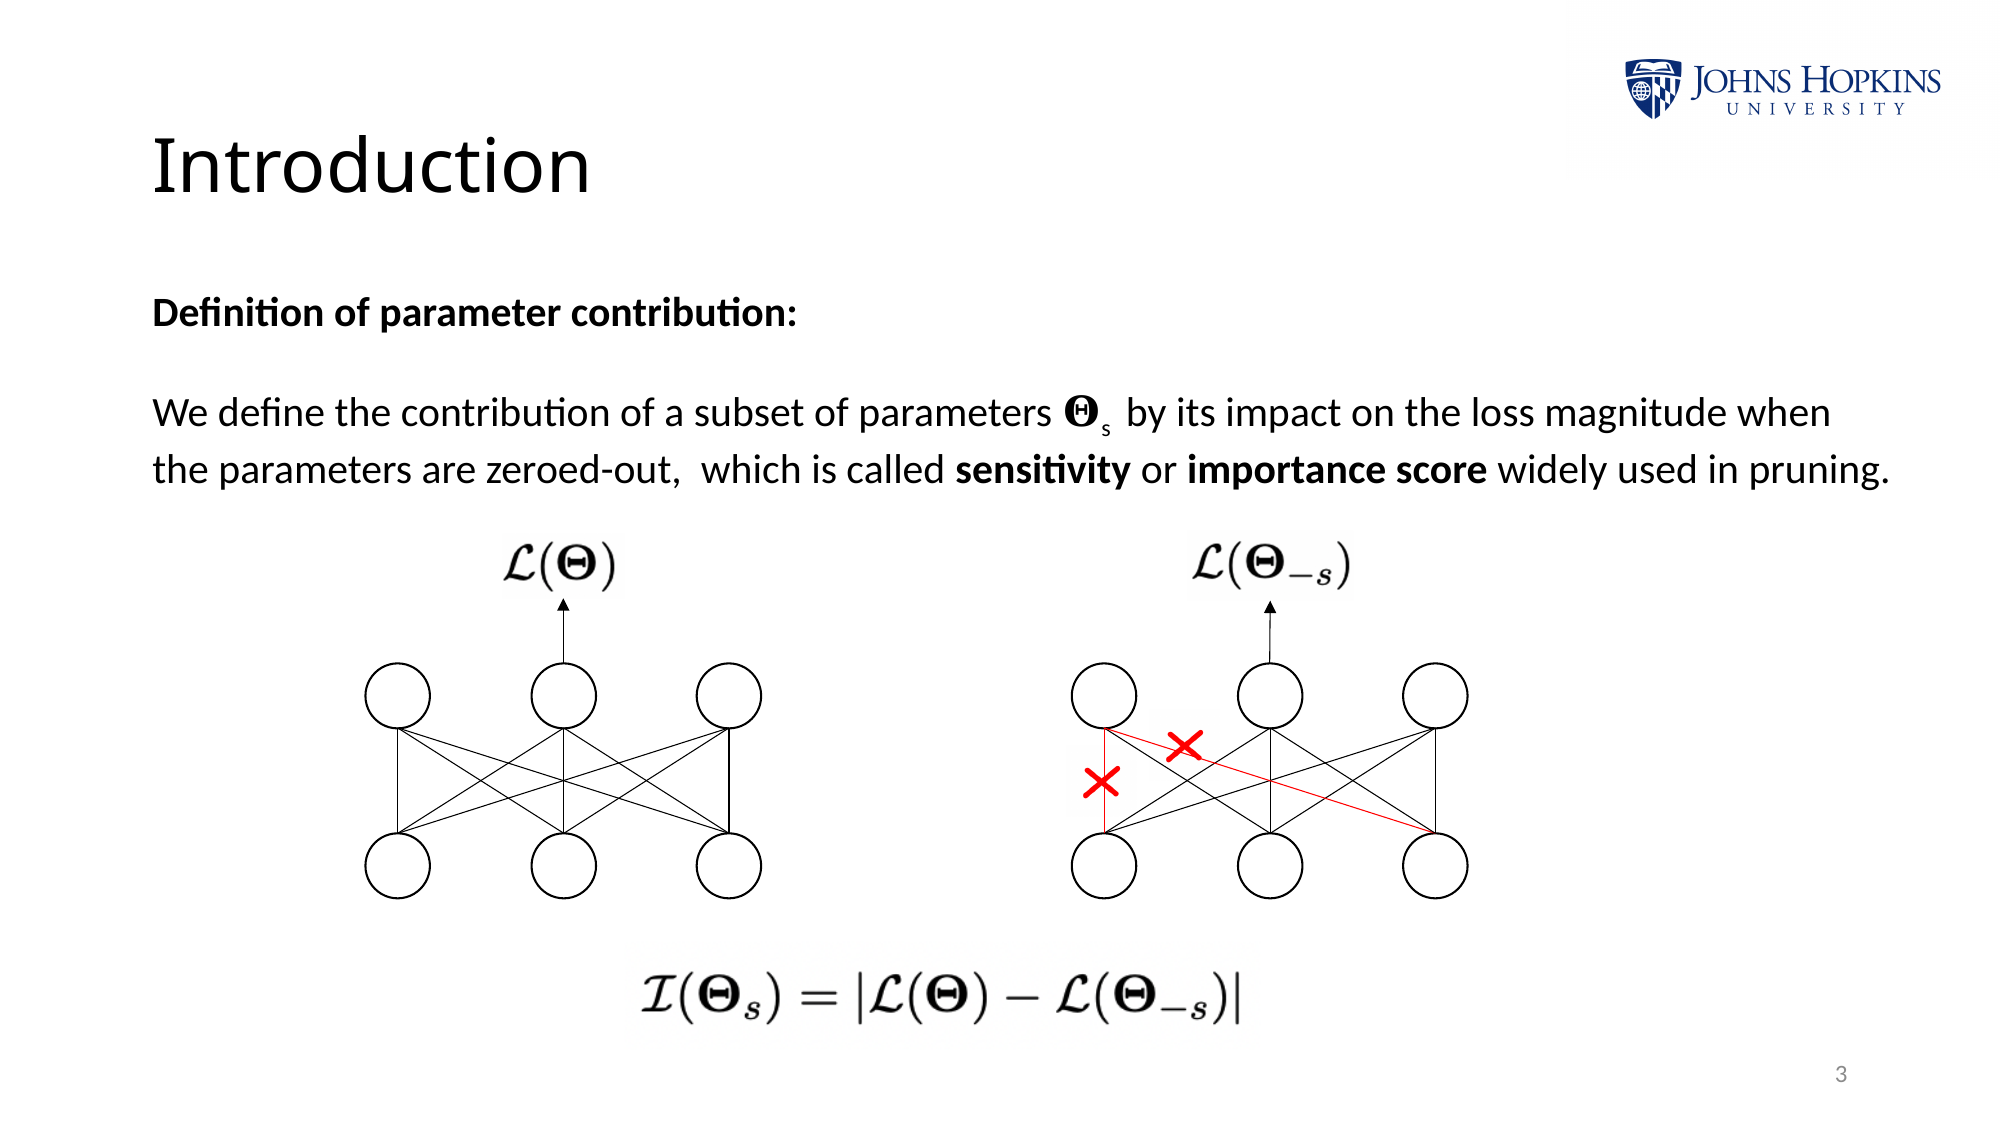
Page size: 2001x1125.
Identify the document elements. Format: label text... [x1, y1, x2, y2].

picture [1566, 0, 2000, 180]
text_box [563, 728, 728, 834]
picture [1187, 530, 1354, 601]
title Introduction [137, 59, 1863, 277]
text_box [695, 662, 763, 730]
text_box [364, 662, 431, 730]
slide_number 3 [1412, 1042, 1863, 1103]
text_box [530, 662, 598, 728]
text_box [695, 832, 763, 900]
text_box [398, 728, 563, 834]
text_box Definition of parameter contribution: We define the contribution of a subset of parameters 𝚯s by its impact on the loss magnitude when the parameters are zeroed-out, which is called sensitivity or importance score widely used in pruning. [137, 277, 1913, 900]
picture [502, 533, 625, 599]
picture [624, 941, 1261, 1050]
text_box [1065, 663, 1468, 899]
text_box [530, 834, 598, 900]
text_box [364, 832, 431, 900]
